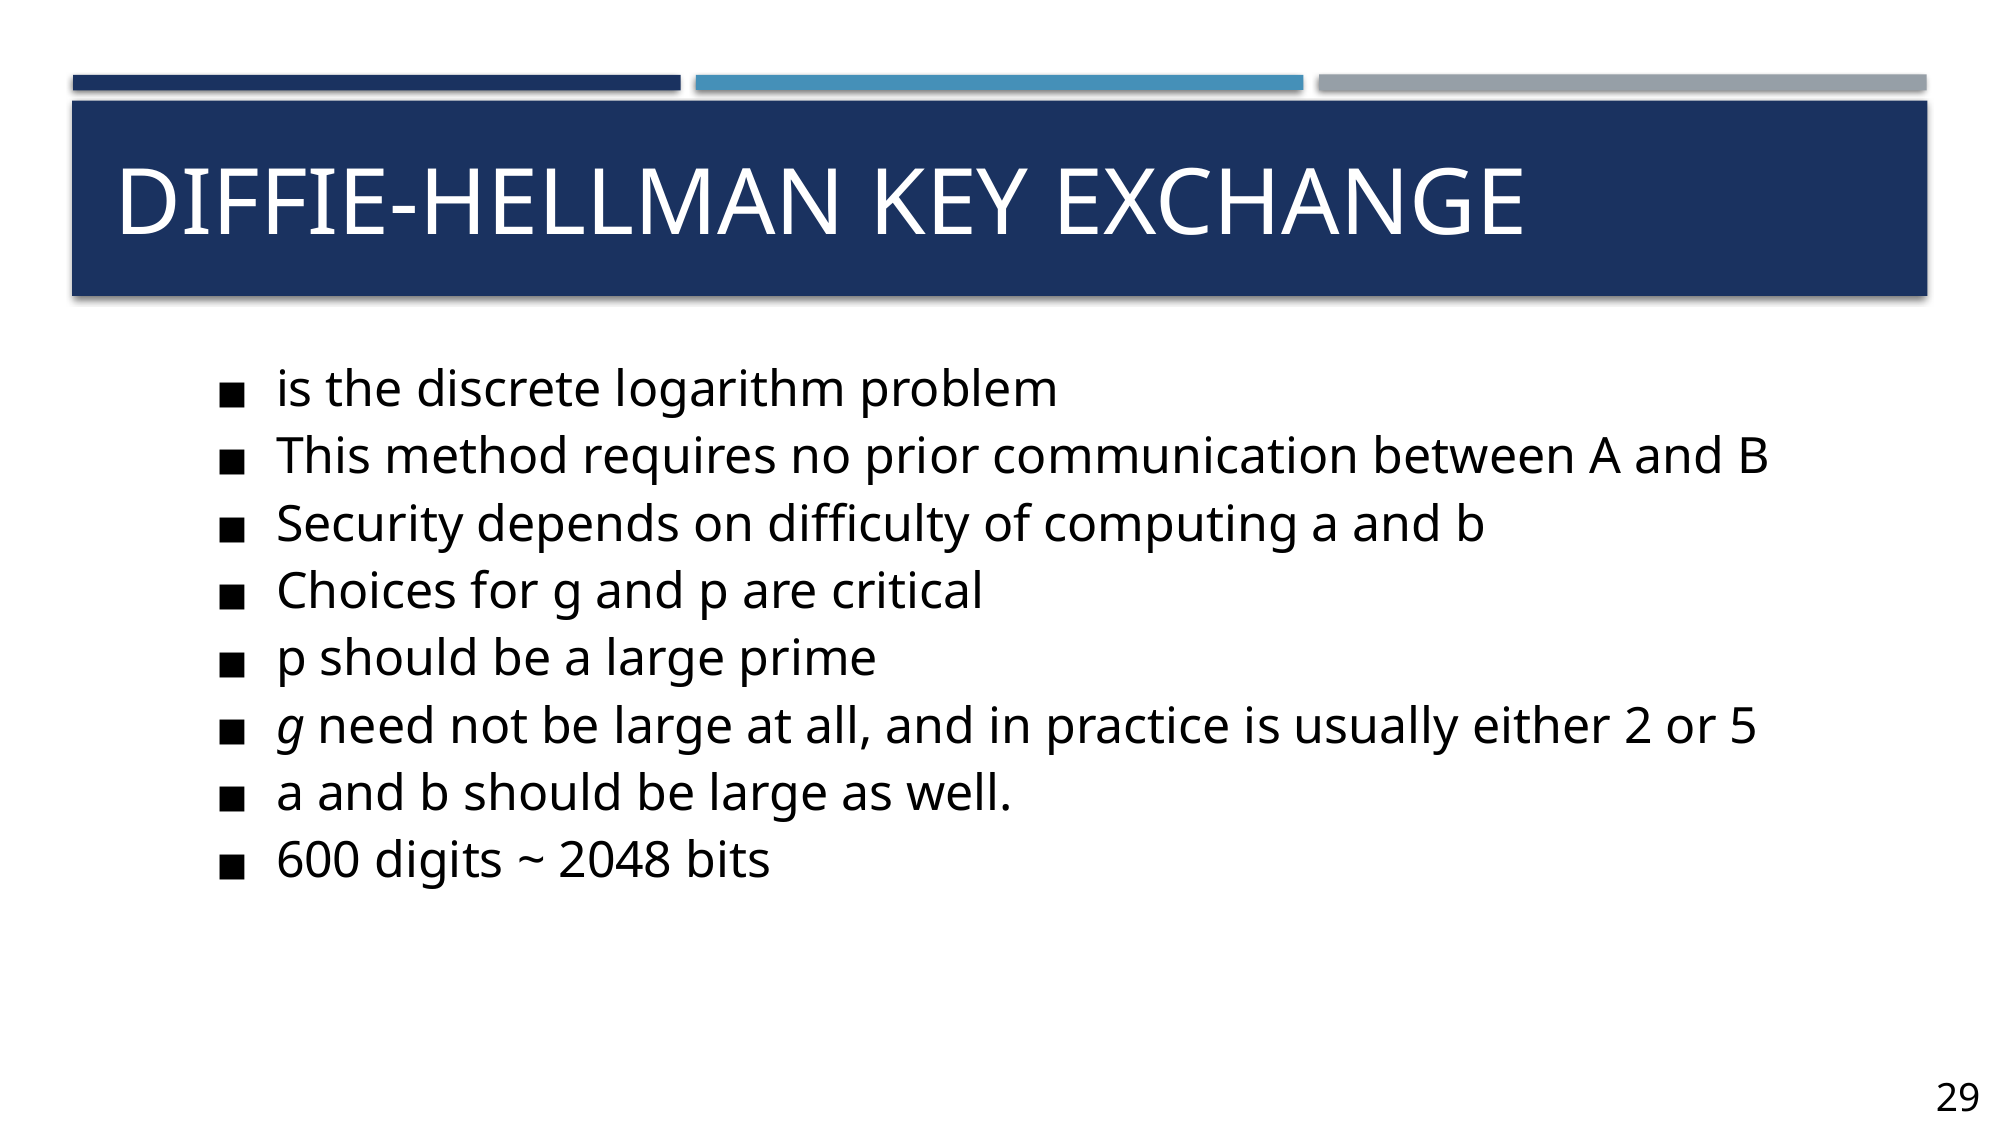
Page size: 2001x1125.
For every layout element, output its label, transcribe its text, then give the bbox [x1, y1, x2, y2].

title Diffie-Hellman Key Exchange [95, 115, 1905, 282]
text_box 29 [1583, 1062, 2000, 1125]
